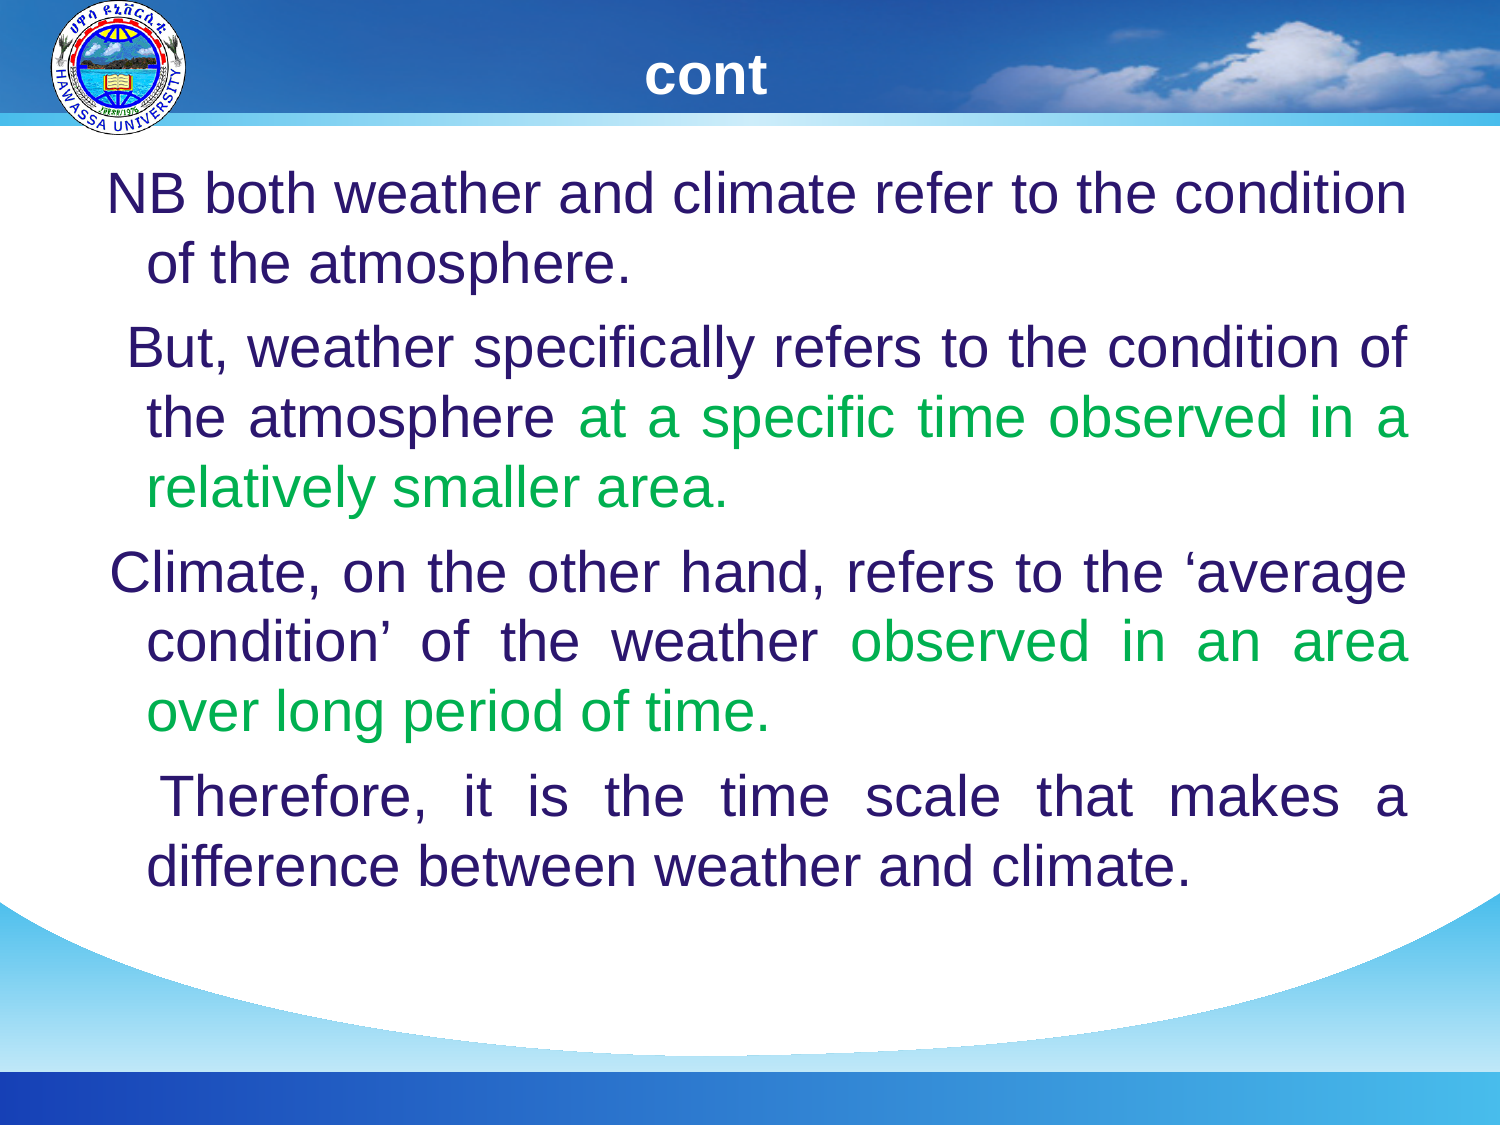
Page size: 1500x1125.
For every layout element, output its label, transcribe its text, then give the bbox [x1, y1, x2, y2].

picture [0, 0, 1500, 135]
title cont [187, 24, 1225, 118]
list NB both weather and climate refer to the condition of the atmosphere. But, weather specifically refers to the condition of the atmosphere at a specific time observed in a relatively smaller area. Climate, on the other hand, refers to the ‘average condition’ of the weather observed in an area over long period of time. Therefore, it is the time scale that makes a difference between weather and climate. [74, 147, 1425, 1009]
